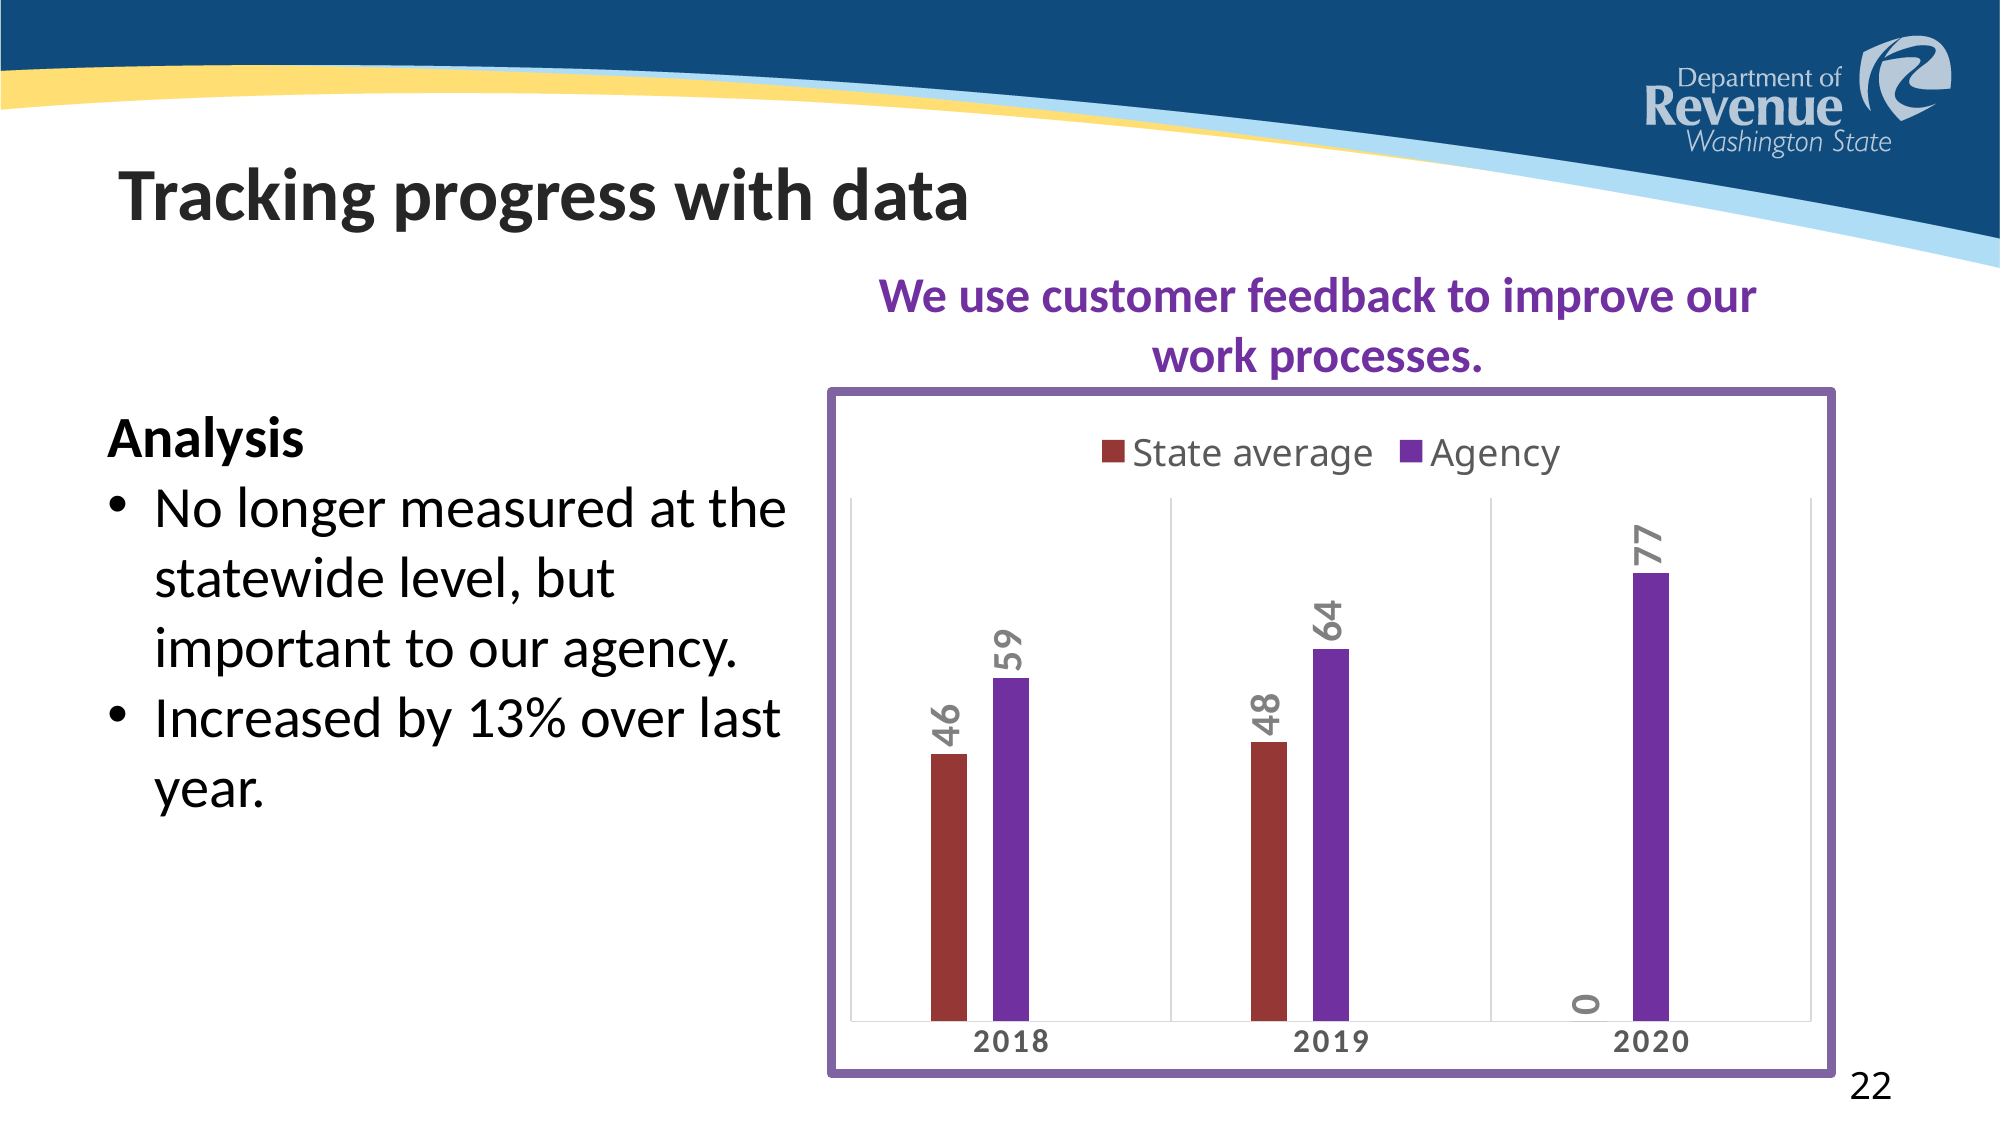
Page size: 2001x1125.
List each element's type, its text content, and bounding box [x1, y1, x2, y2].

picture [0, 0, 2000, 269]
chart [830, 406, 1832, 1074]
title Tracking progress with data [104, 137, 1173, 228]
text_box [827, 387, 1836, 413]
text_box Analysis No longer measured at the statewide level, but important to our agency. Increased by 13% over last year. [92, 391, 827, 827]
text_box We use customer feedback to improve our work processes. [831, 255, 1805, 387]
